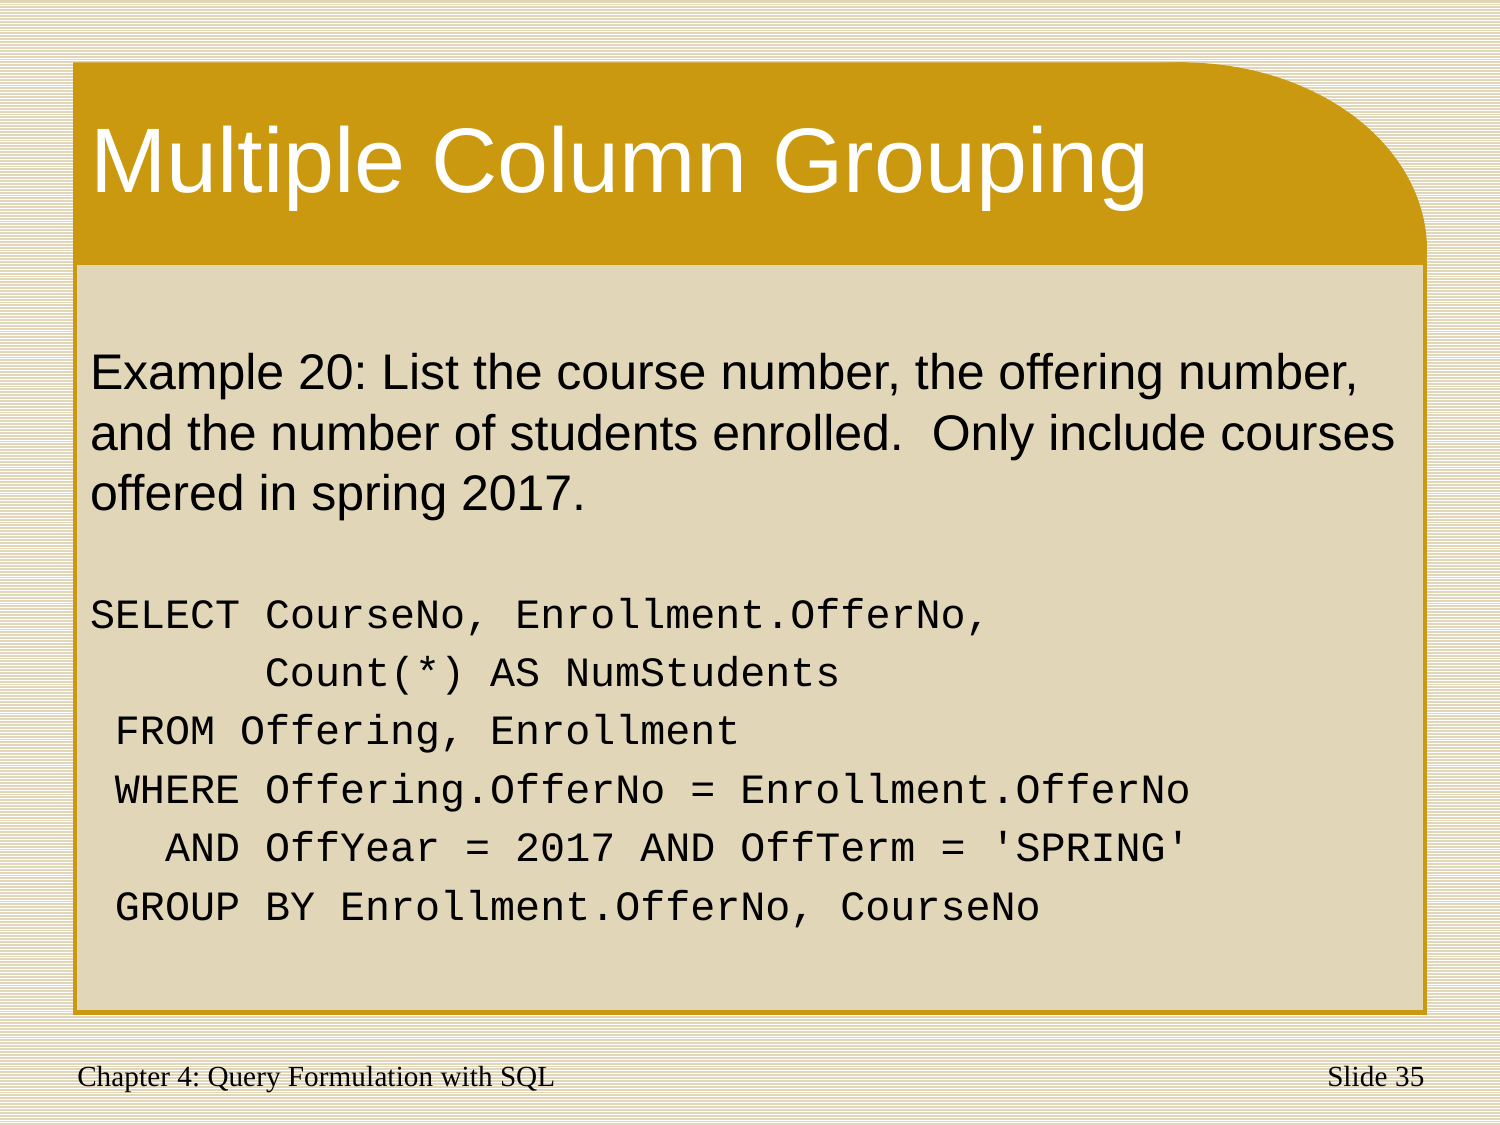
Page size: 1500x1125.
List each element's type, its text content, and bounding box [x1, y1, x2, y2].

title Multiple Column Grouping [75, 62, 1388, 250]
list Example 20: List the course number, the offering number, and the number of students enrolled. Only include courses offered in spring 2017. SELECT CourseNo, Enrollment.OfferNo, Count(*) AS NumStudents FROM Offering, Enrollment WHERE Offering.OfferNo = Enrollment.OfferNo AND OffYear = 2017 AND OffTerm = 'SPRING' GROUP BY Enrollment.OfferNo, CourseNo [73, 260, 1427, 1015]
